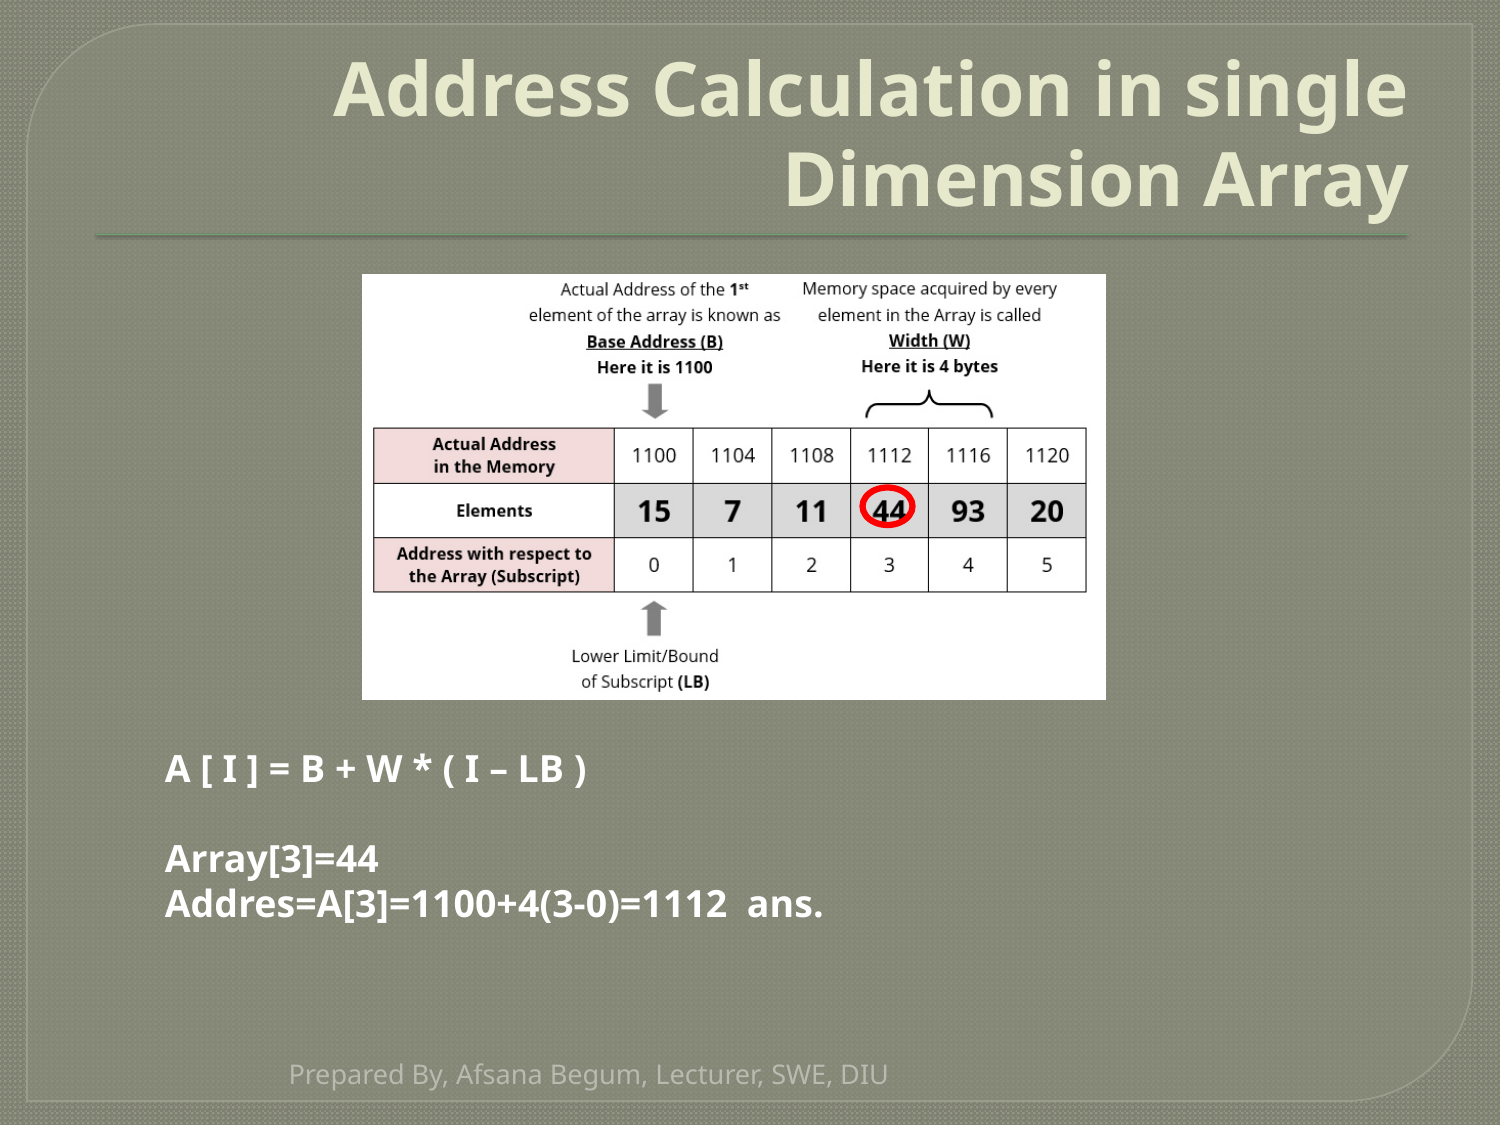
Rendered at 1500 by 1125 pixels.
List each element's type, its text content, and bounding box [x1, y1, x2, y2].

footer Prepared By, Afsana Begum, Lecturer, SWE, DIU [212, 1050, 904, 1095]
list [362, 274, 1106, 701]
text_box A [ I ] = B + W * ( I – LB ) Array[3]=44 Addres=A[3]=1100+4(3-0)=1112 ans. [150, 737, 1300, 978]
title Address Calculation in single Dimension Array [75, 41, 1425, 230]
